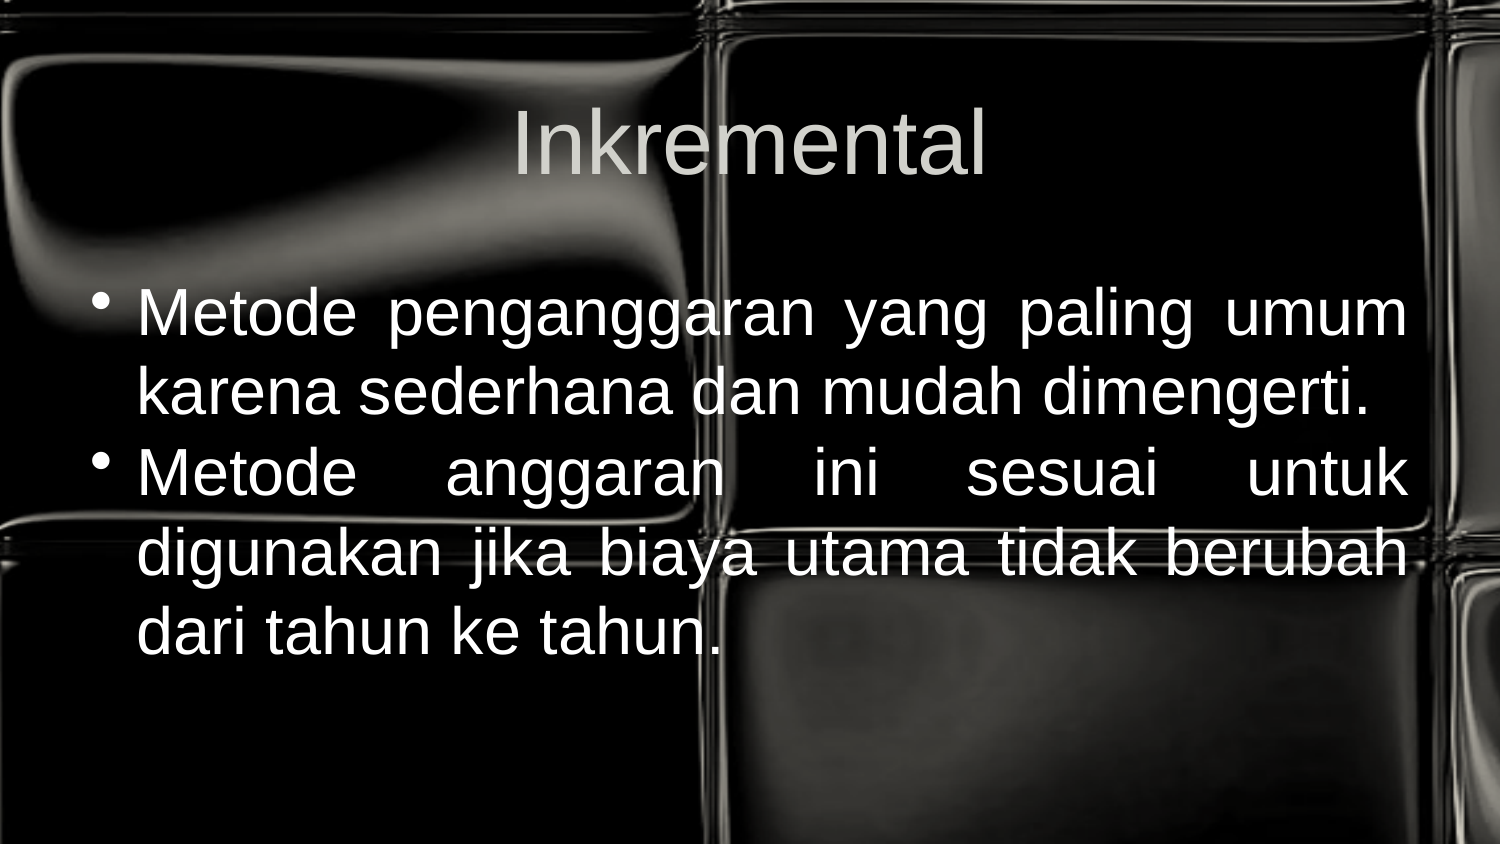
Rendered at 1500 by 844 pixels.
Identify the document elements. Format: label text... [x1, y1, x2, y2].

list Metode penganggaran yang paling umum karena sederhana dan mudah dimengerti. Metode anggaran ini sesuai untuk digunakan jika biaya utama tidak berubah dari tahun ke tahun. [75, 260, 1425, 844]
title Inkremental [75, 45, 1425, 232]
